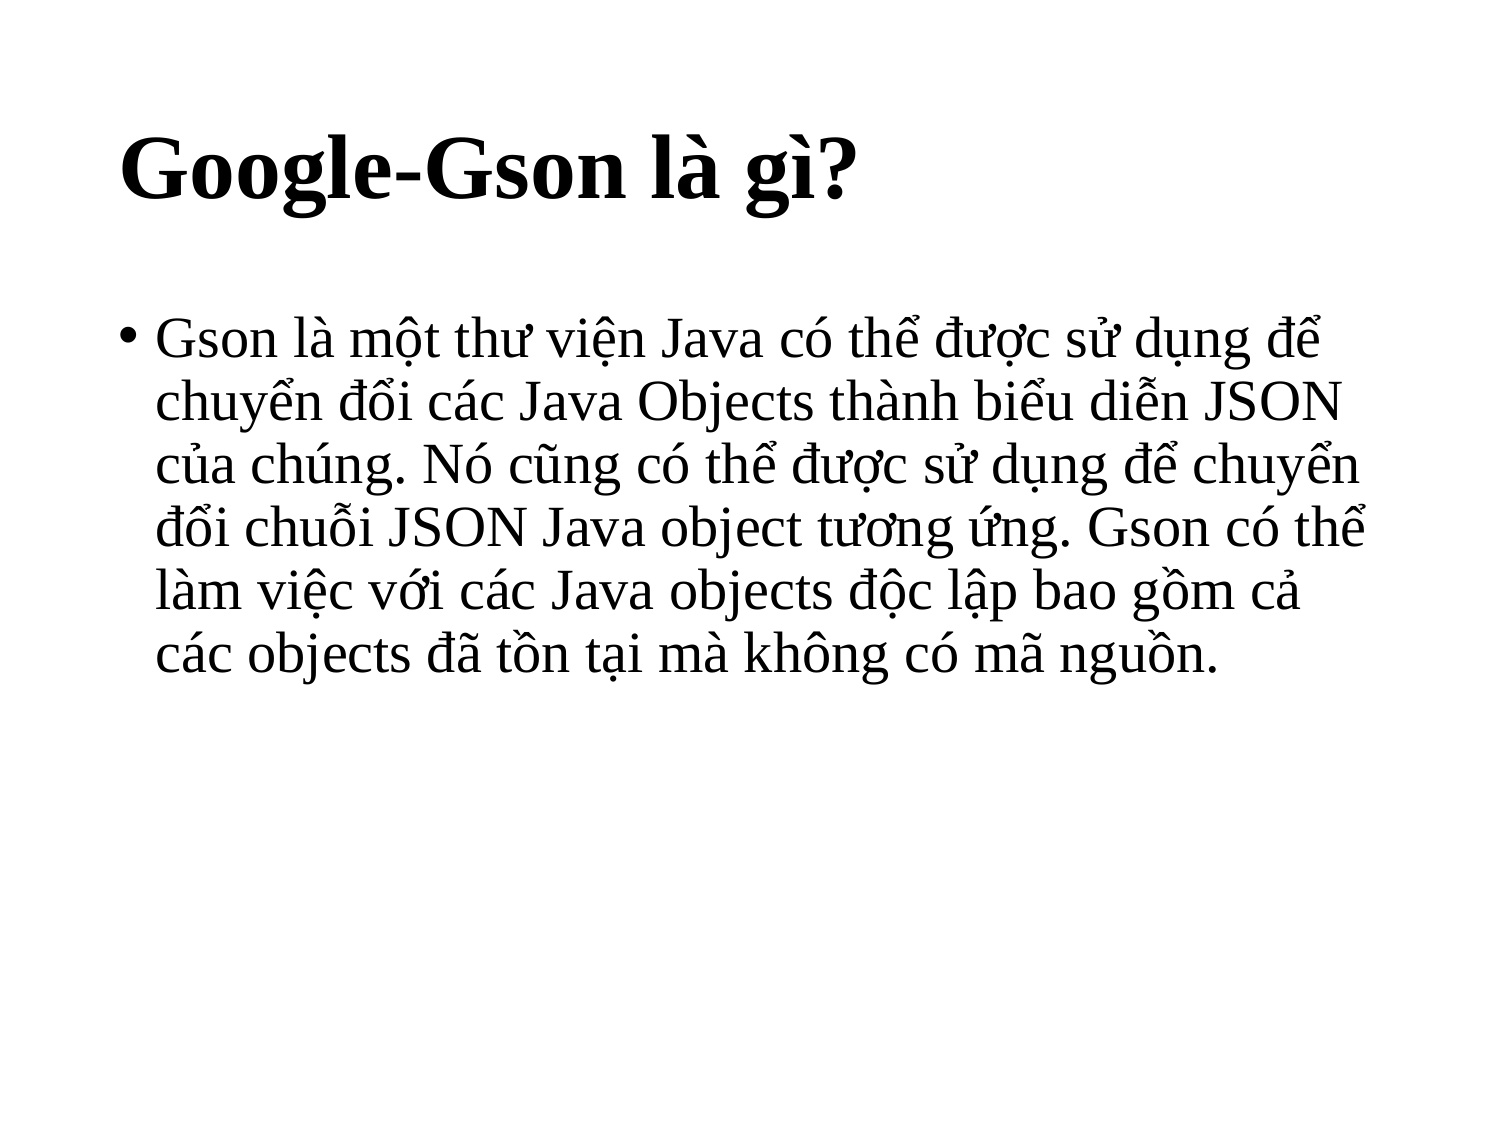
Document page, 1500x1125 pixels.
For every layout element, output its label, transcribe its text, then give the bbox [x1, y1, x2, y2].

title Google-Gson là gì? [103, 59, 1397, 278]
list Gson là một thư viện Java có thể được sử dụng để chuyển đổi các Java Objects thành biểu diễn JSON của chúng. Nó cũng có thể được sử dụng để chuyển đổi chuỗi JSON Java object tương ứng. Gson có thể làm việc với các Java objects độc lập bao gồm cả các objects đã tồn tại mà không có mã nguồn. [103, 299, 1397, 1014]
